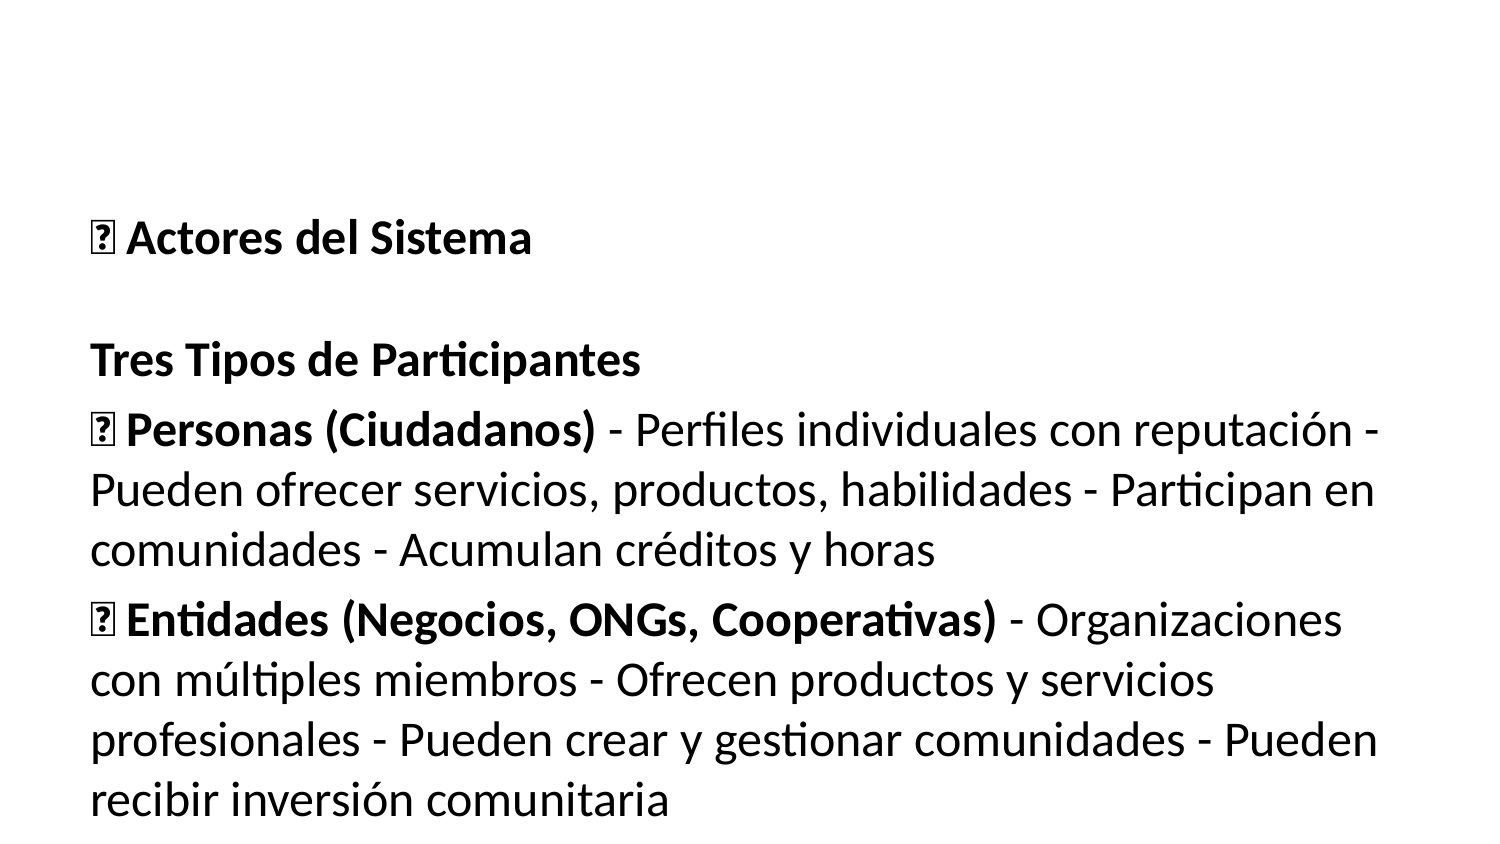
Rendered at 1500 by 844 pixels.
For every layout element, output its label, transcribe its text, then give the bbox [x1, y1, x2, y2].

list 👥 Actores del Sistema Tres Tipos de Participantes 🧑 Personas (Ciudadanos) - Perfiles individuales con reputación - Pueden ofrecer servicios, productos, habilidades - Participan en comunidades - Acumulan créditos y horas 🏢 Entidades (Negocios, ONGs, Cooperativas) - Organizaciones con múltiples miembros - Ofrecen productos y servicios profesionales - Pueden crear y gestionar comunidades - Pueden recibir inversión comunitaria 🏘️ Comunidades (Barrios, Pueblos, Redes) - Agrupaciones de personas y entidades - Gobernanza propia y autónoma - Pools económicos compartidos - Proyectos y necesidades colectivas [75, 196, 1425, 754]
